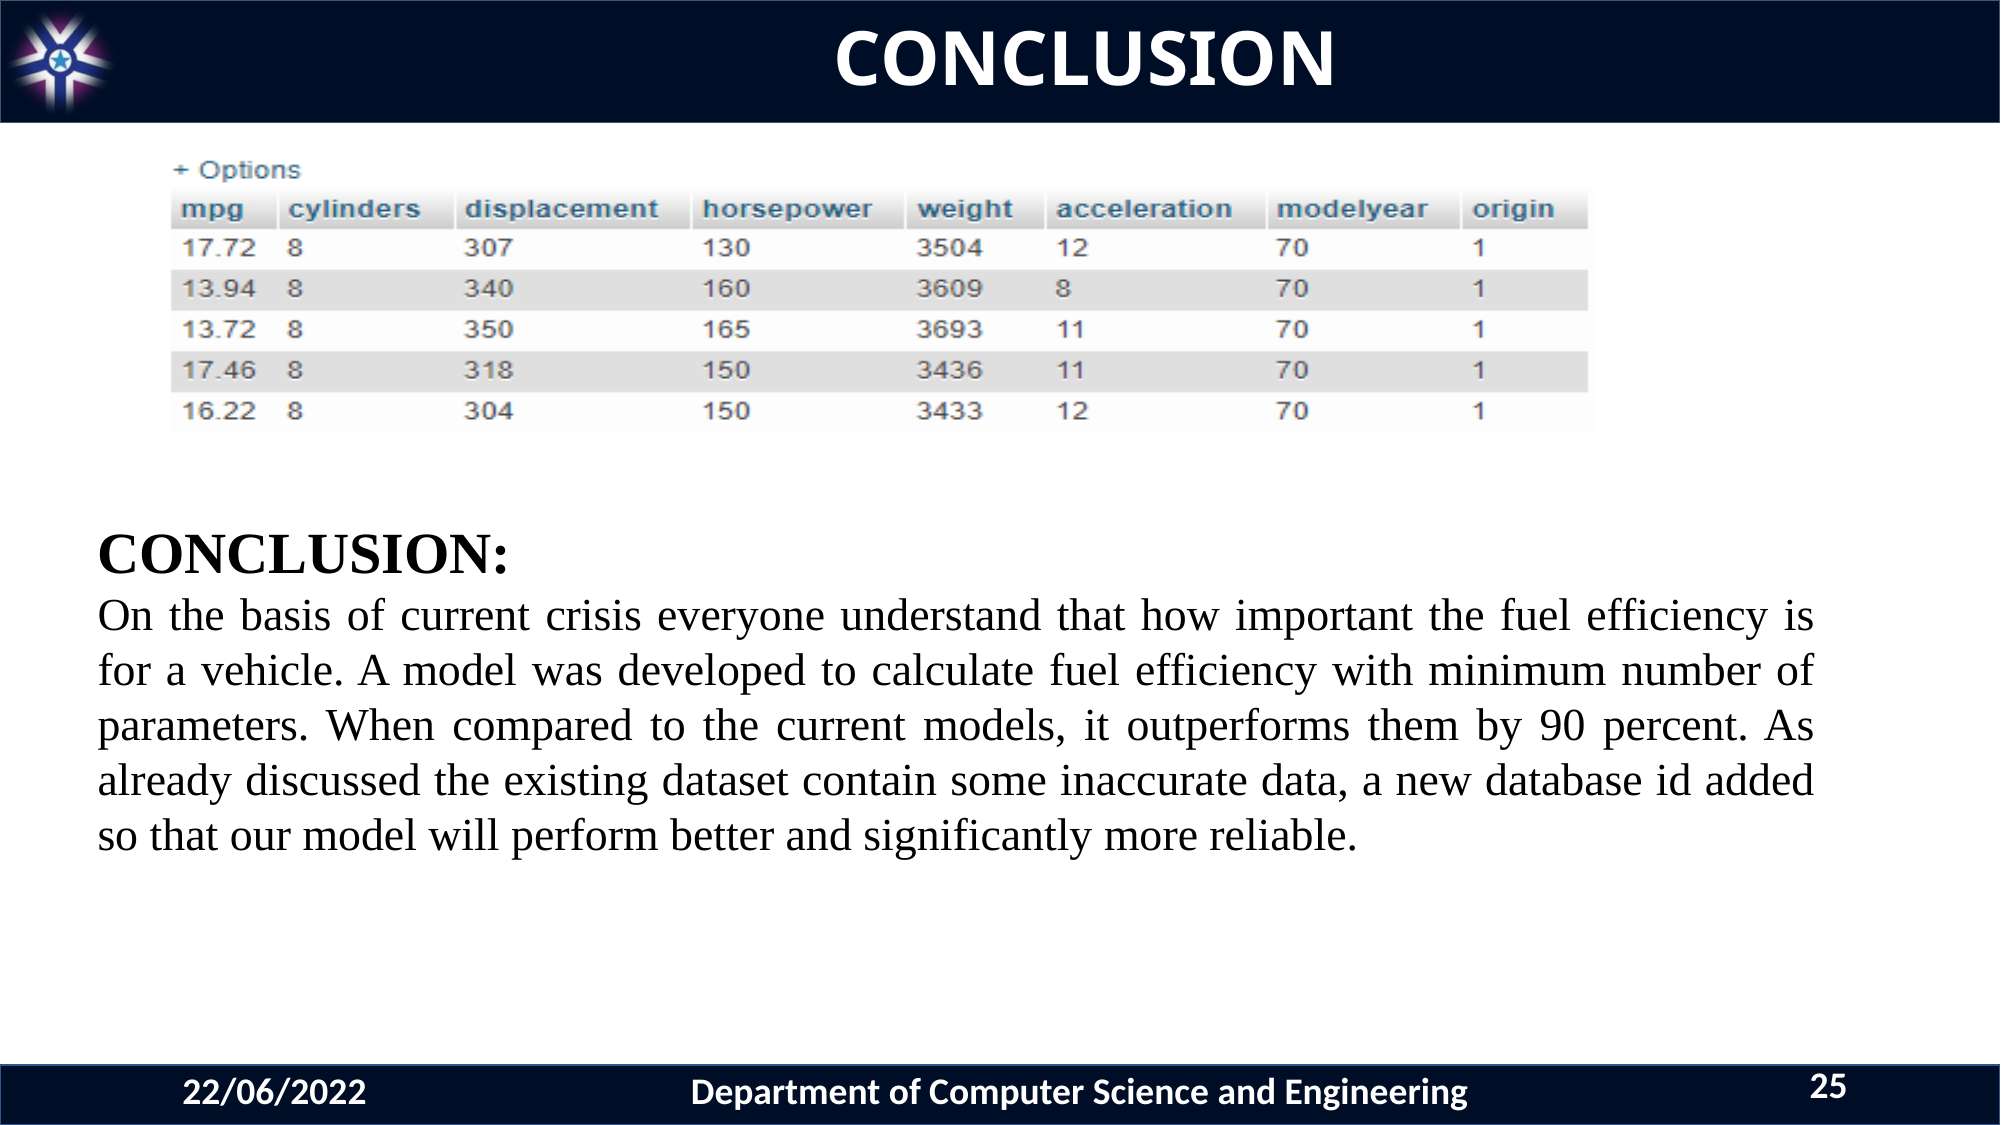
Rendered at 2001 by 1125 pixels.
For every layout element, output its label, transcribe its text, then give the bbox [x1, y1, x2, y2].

picture [167, 144, 1596, 449]
text_box [0, 1064, 662, 1125]
title CONCLUSION [123, 0, 2000, 123]
slide_number 25 [1449, 1065, 1863, 1103]
text_box CONCLUSION: On the basis of current crisis everyone understand that how important the fuel efficiency is for a vehicle. A model was developed to calculate fuel efficiency with minimum number of parameters. When compared to the current models, it outperforms them by 90 percent. As already discussed the existing dataset contain some inaccurate data, a new database id added so that our model will perform better and significantly more reliable. [82, 507, 1831, 923]
picture [0, 0, 123, 123]
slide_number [167, 1076, 588, 1103]
footer Department of Computer Science and Engineering [662, 1042, 1497, 1125]
text_box [1497, 1064, 2000, 1125]
